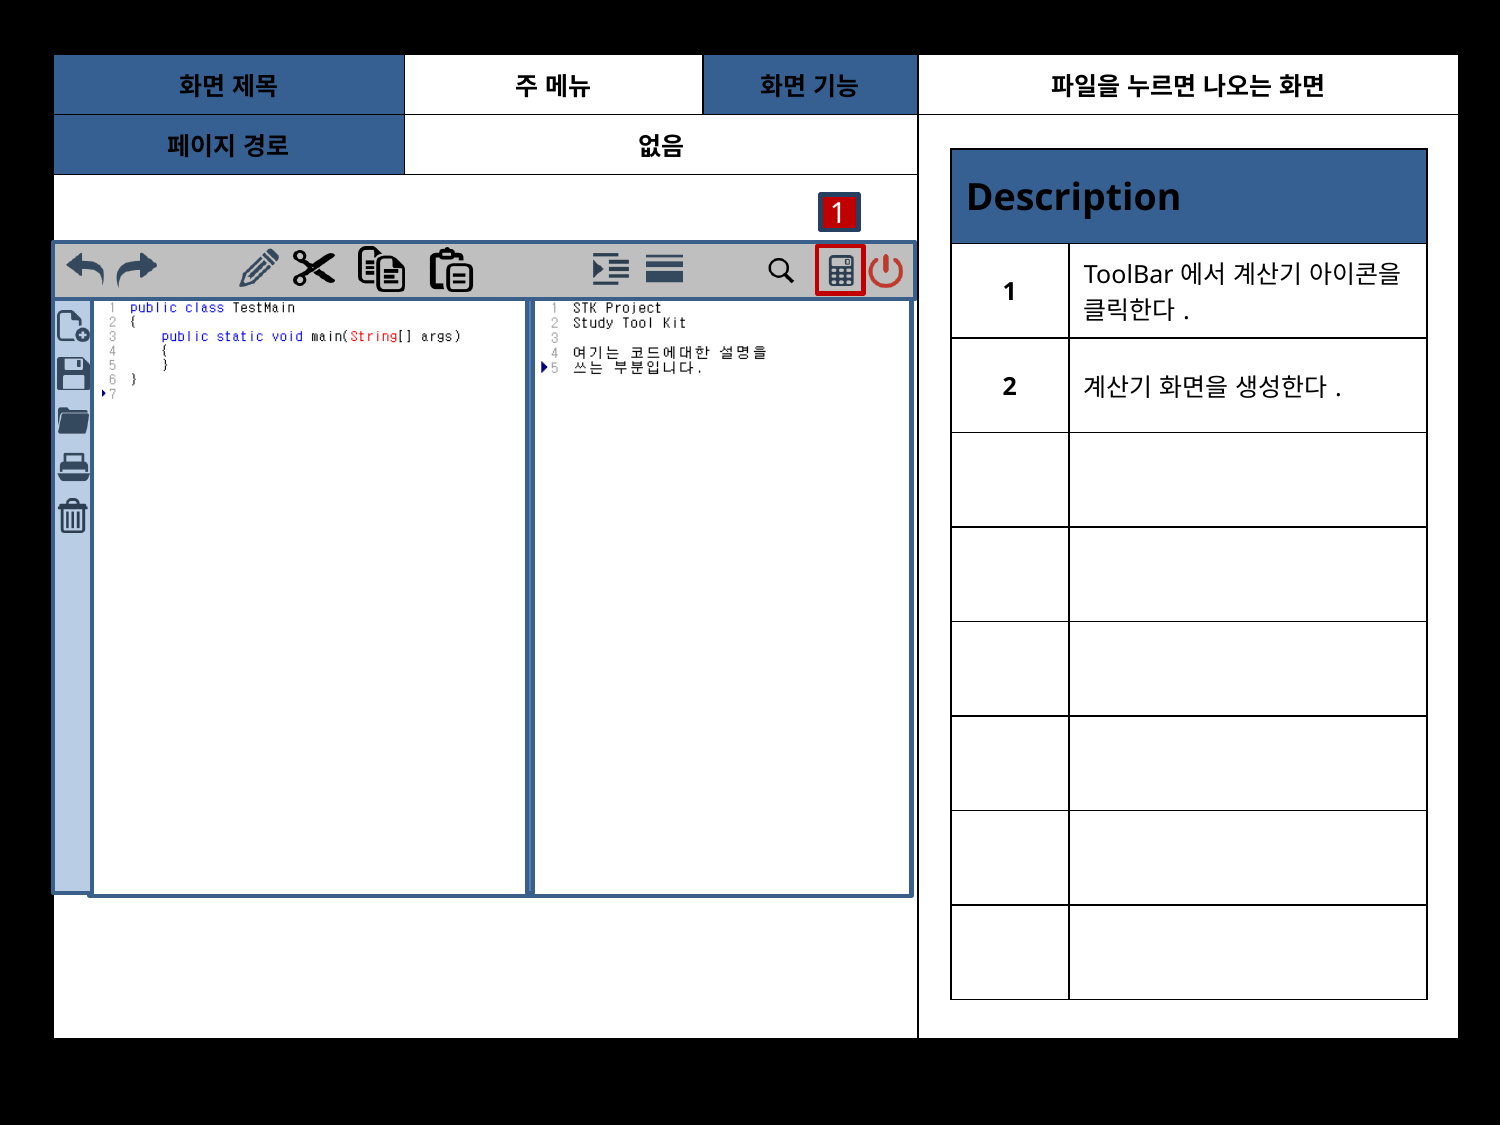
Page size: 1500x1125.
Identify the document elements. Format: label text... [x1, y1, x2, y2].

table_header 화면 제목 [54, 55, 404, 114]
table_cell [952, 811, 1068, 904]
table_header 주 메뉴 [405, 55, 702, 114]
text_box [0, 0, 1500, 1125]
table_cell [952, 433, 1068, 526]
table_cell [1070, 433, 1426, 526]
table_cell 2 [952, 339, 1068, 432]
table_cell [952, 528, 1068, 621]
table_cell [1070, 906, 1426, 999]
table_cell [952, 906, 1068, 999]
table_cell [1070, 717, 1426, 810]
table_cell [1070, 811, 1426, 904]
table_cell 1 [952, 244, 1068, 337]
table_cell [1070, 528, 1426, 621]
table_cell [952, 622, 1068, 715]
table_cell [54, 175, 917, 240]
table_cell [1070, 622, 1426, 715]
table_header 화면 기능 [704, 55, 917, 114]
table_header 파일을 누르면 나오는 화면 [919, 55, 1458, 114]
table_cell ToolBar에서 계산기 아이콘을 클릭한다. [1070, 244, 1426, 337]
table_cell 페이지 경로 [54, 115, 404, 174]
table_cell [952, 717, 1068, 810]
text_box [814, 186, 862, 238]
table_cell [919, 115, 1458, 1038]
table_cell [54, 903, 917, 1038]
table_header Description [952, 150, 1426, 243]
table_cell 없음 [405, 115, 917, 174]
table_cell 계산기 화면을 생성한다. [1070, 339, 1426, 432]
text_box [52, 241, 916, 896]
